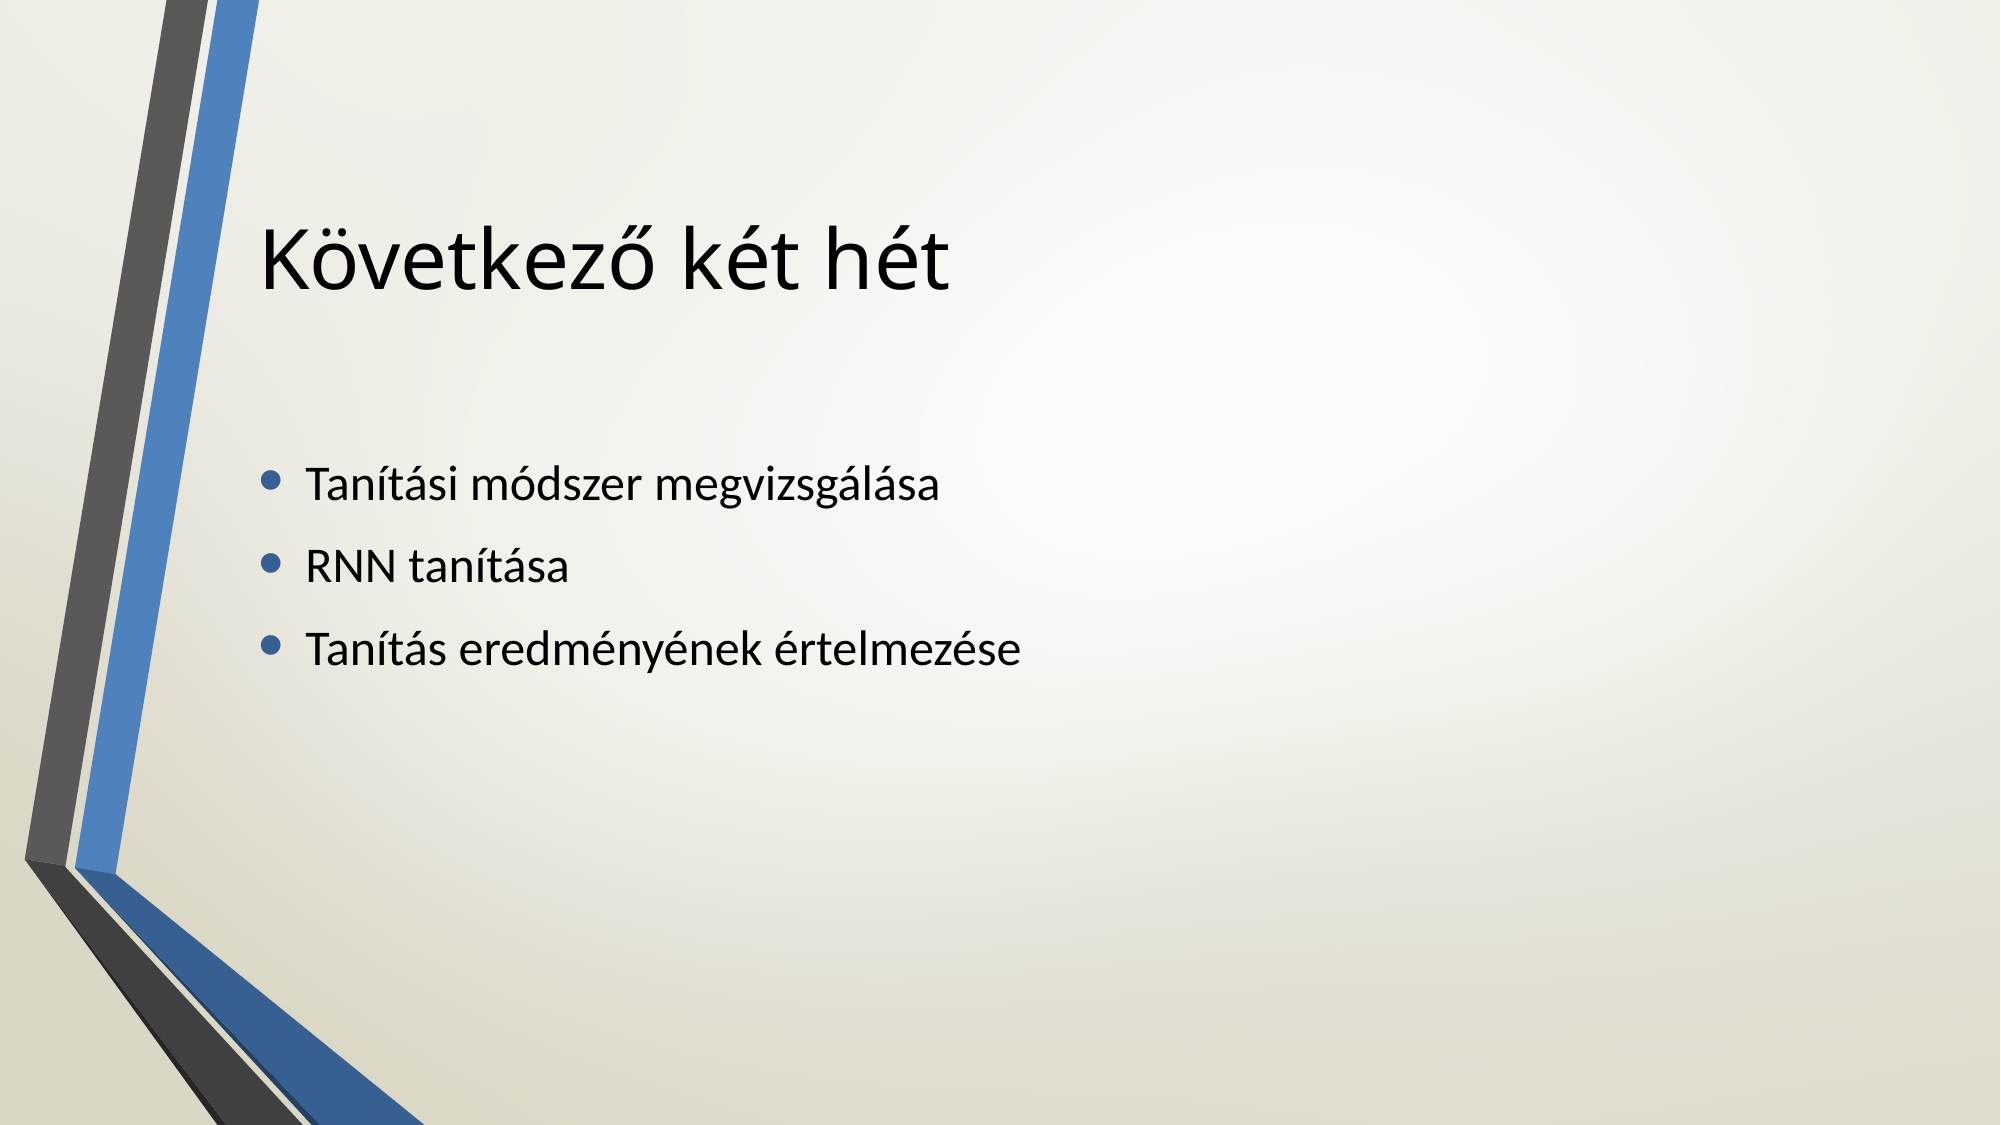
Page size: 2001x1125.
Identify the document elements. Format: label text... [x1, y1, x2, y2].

list Tanítási módszer megvizsgálása RNN tanítása Tanítás eredményének értelmezése [243, 306, 1887, 819]
title Következő két hét [243, 112, 1887, 306]
